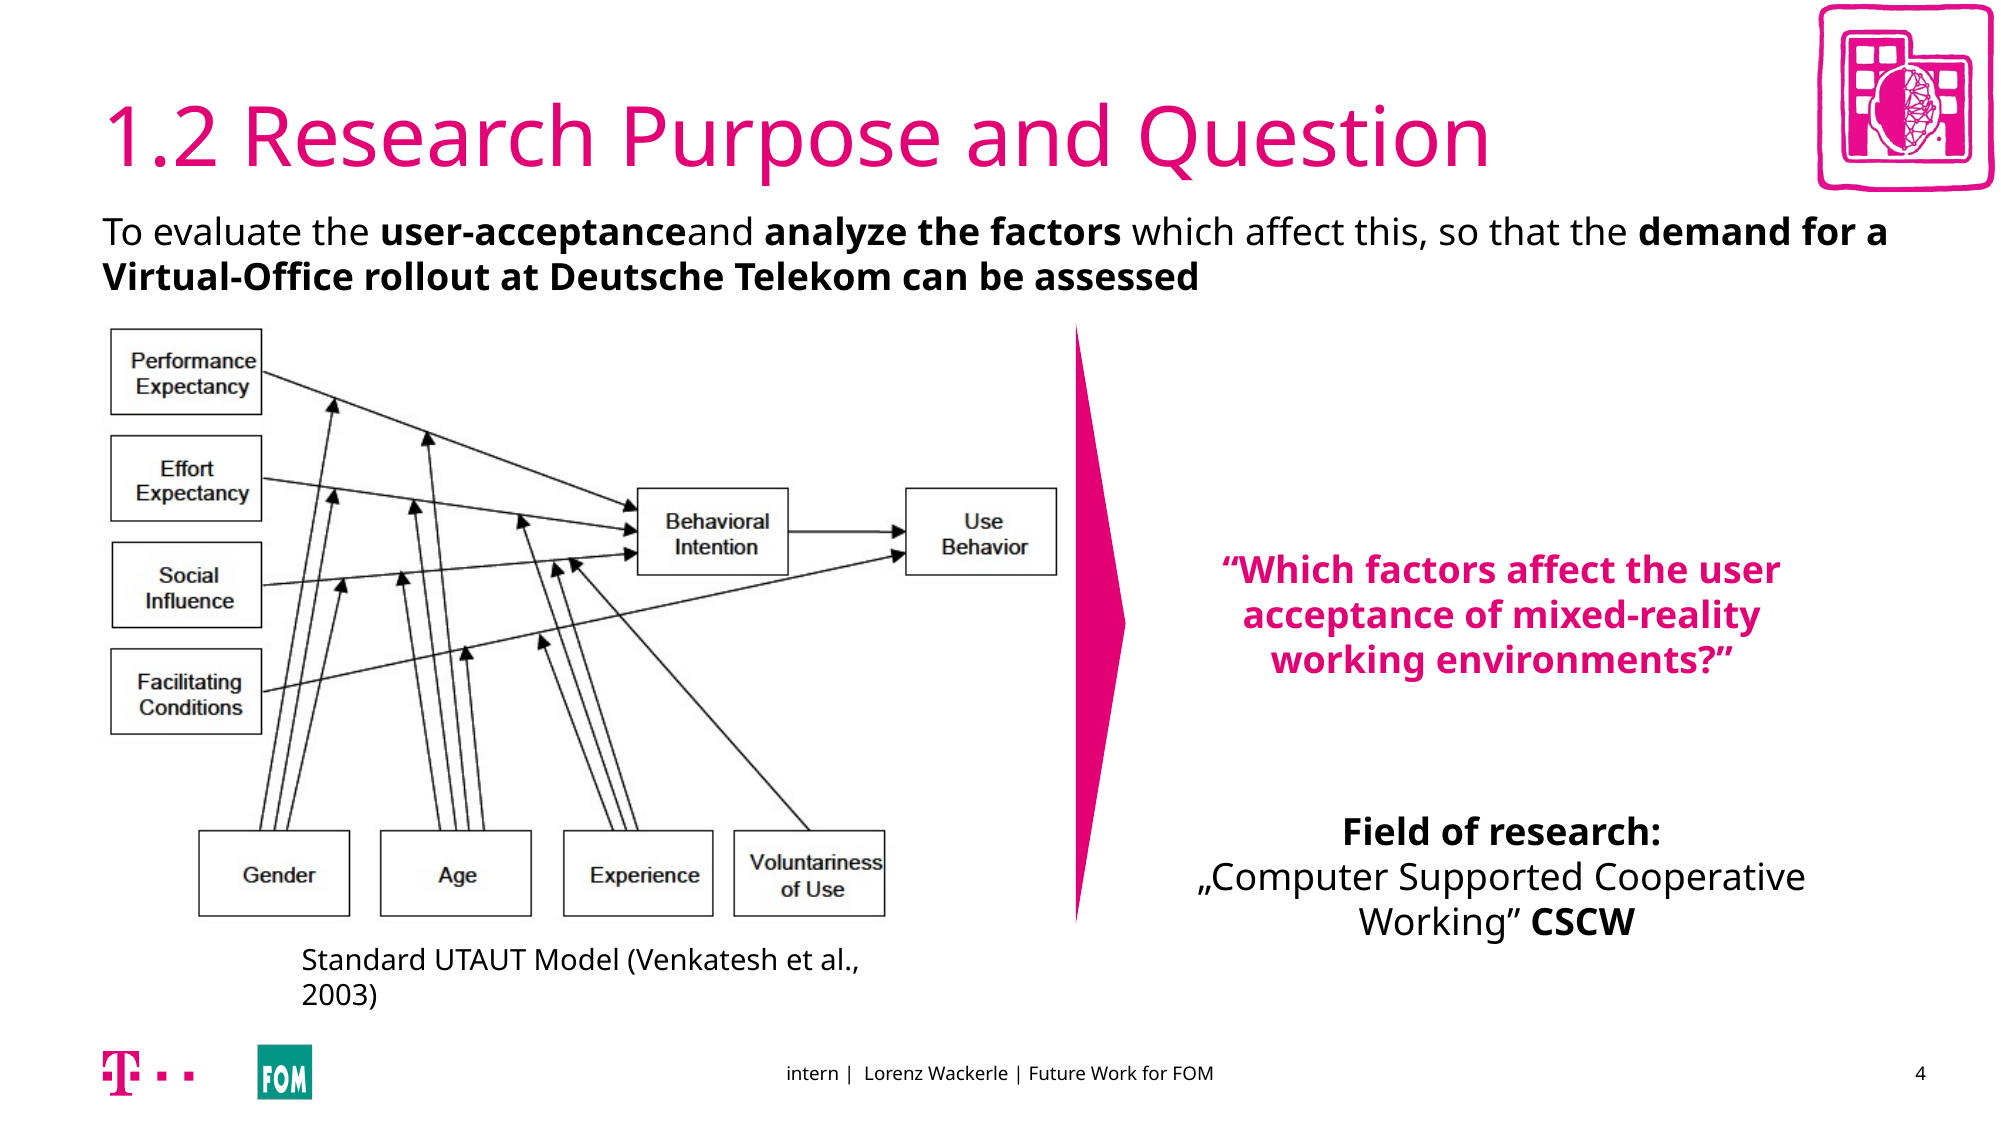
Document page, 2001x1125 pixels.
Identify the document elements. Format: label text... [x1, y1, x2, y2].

picture [1814, 0, 2000, 192]
text_box [1074, 323, 1127, 924]
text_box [102, 323, 1063, 1008]
text_box “Which factors affect the user acceptance of mixed-reality working environments?” Field of research: „Computer Supported Cooperative Working” CSCW [1165, 290, 1839, 944]
slide_number 4 [1915, 1047, 1957, 1101]
list To evaluate the user-acceptanceand analyze the factors which affect this, so that the demand for a Virtual-Office rollout at Deutsche Telekom can be assessed [102, 208, 1916, 421]
title 1.2 Research Purpose and Question [102, 66, 1814, 185]
picture [256, 1043, 315, 1101]
footer intern | Lorenz Wackerle | Future Work for FOM [385, 1047, 1615, 1101]
